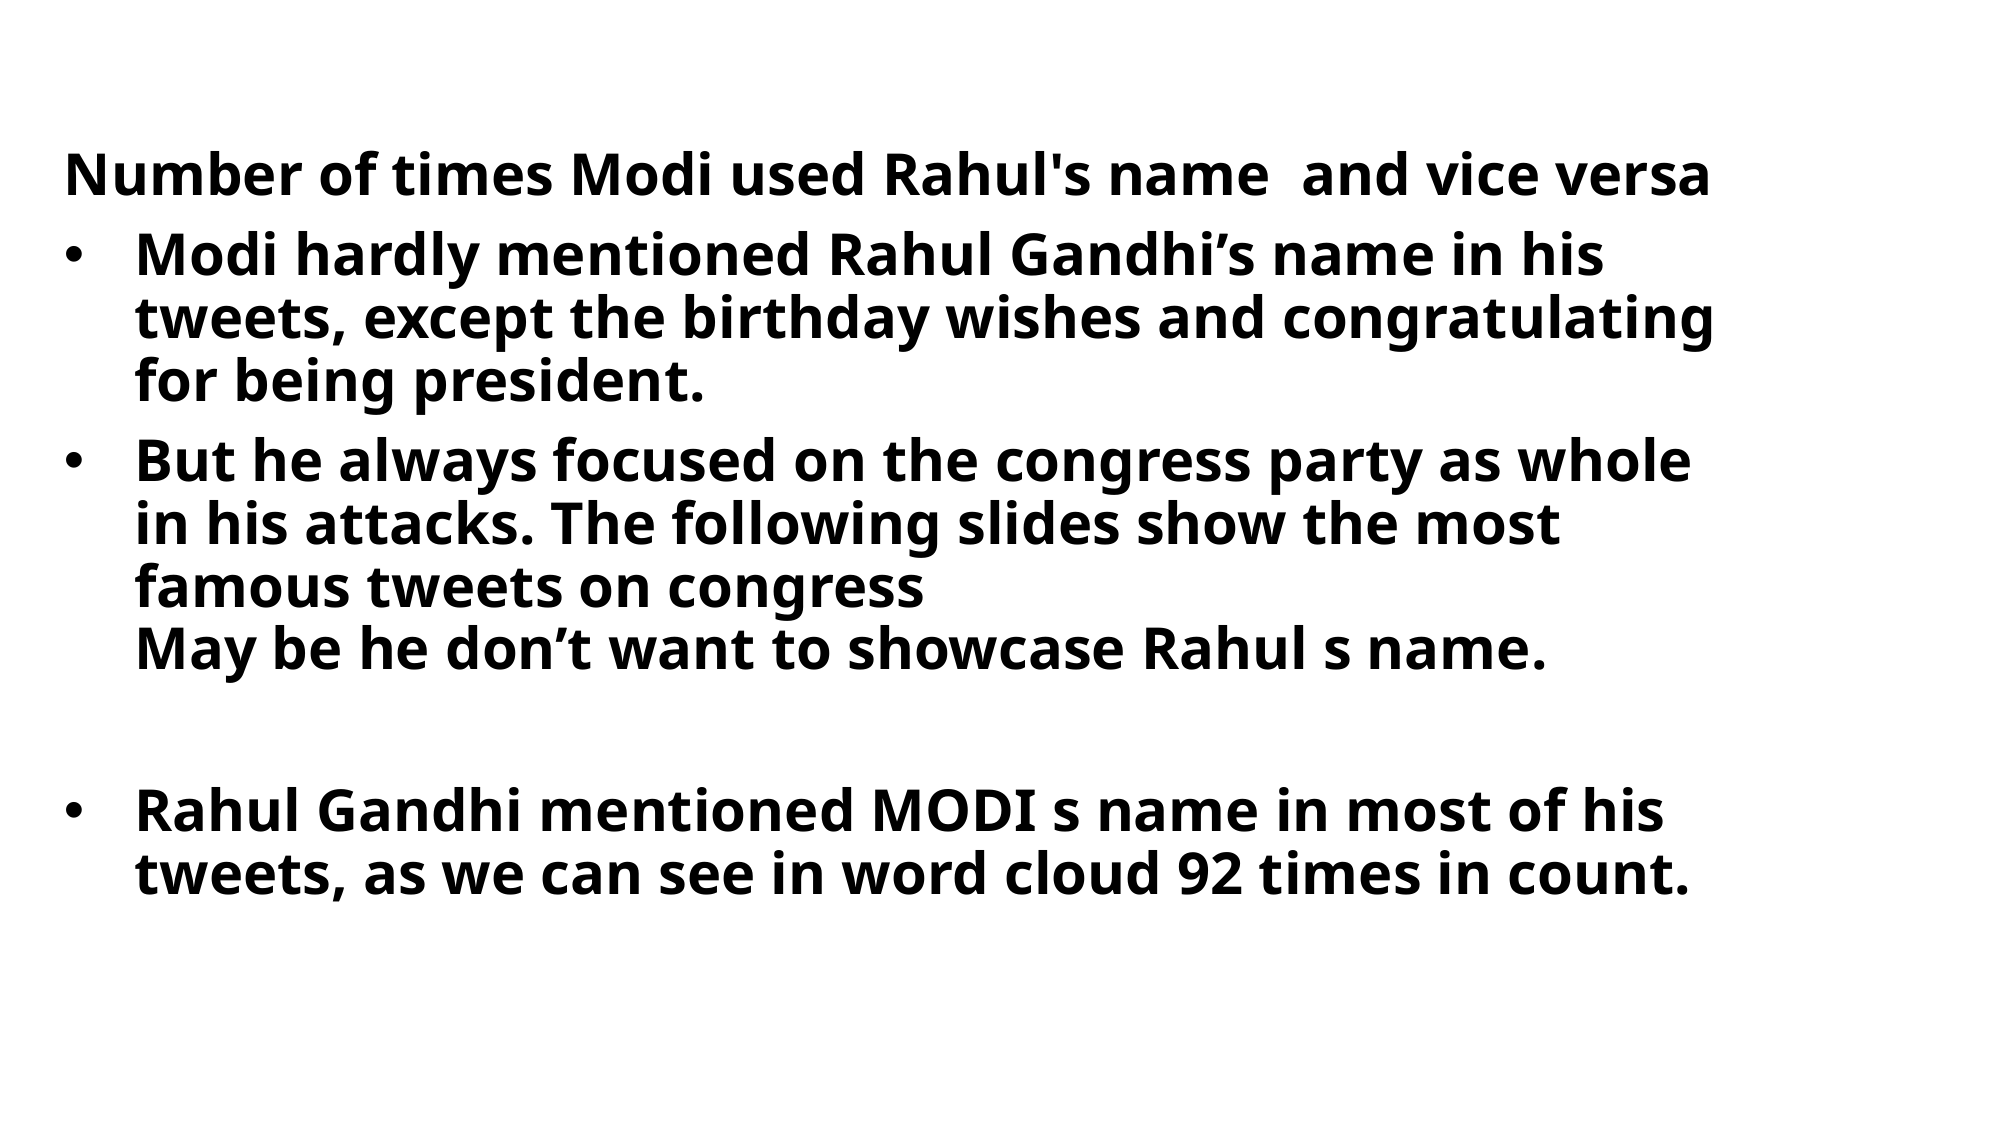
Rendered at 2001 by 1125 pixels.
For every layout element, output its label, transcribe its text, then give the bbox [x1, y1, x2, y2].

list Number of times Modi used Rahul's name and vice versa Modi hardly mentioned Rahul Gandhi’s name in his tweets, except the birthday wishes and congratulating for being president. But he always focused on the congress party as whole in his attacks. The following slides show the most famous tweets on congress May be he don’t want to showcase Rahul s name. Rahul Gandhi mentioned MODI s name in most of his tweets, as we can see in word cloud 92 times in count. [48, 137, 1774, 925]
